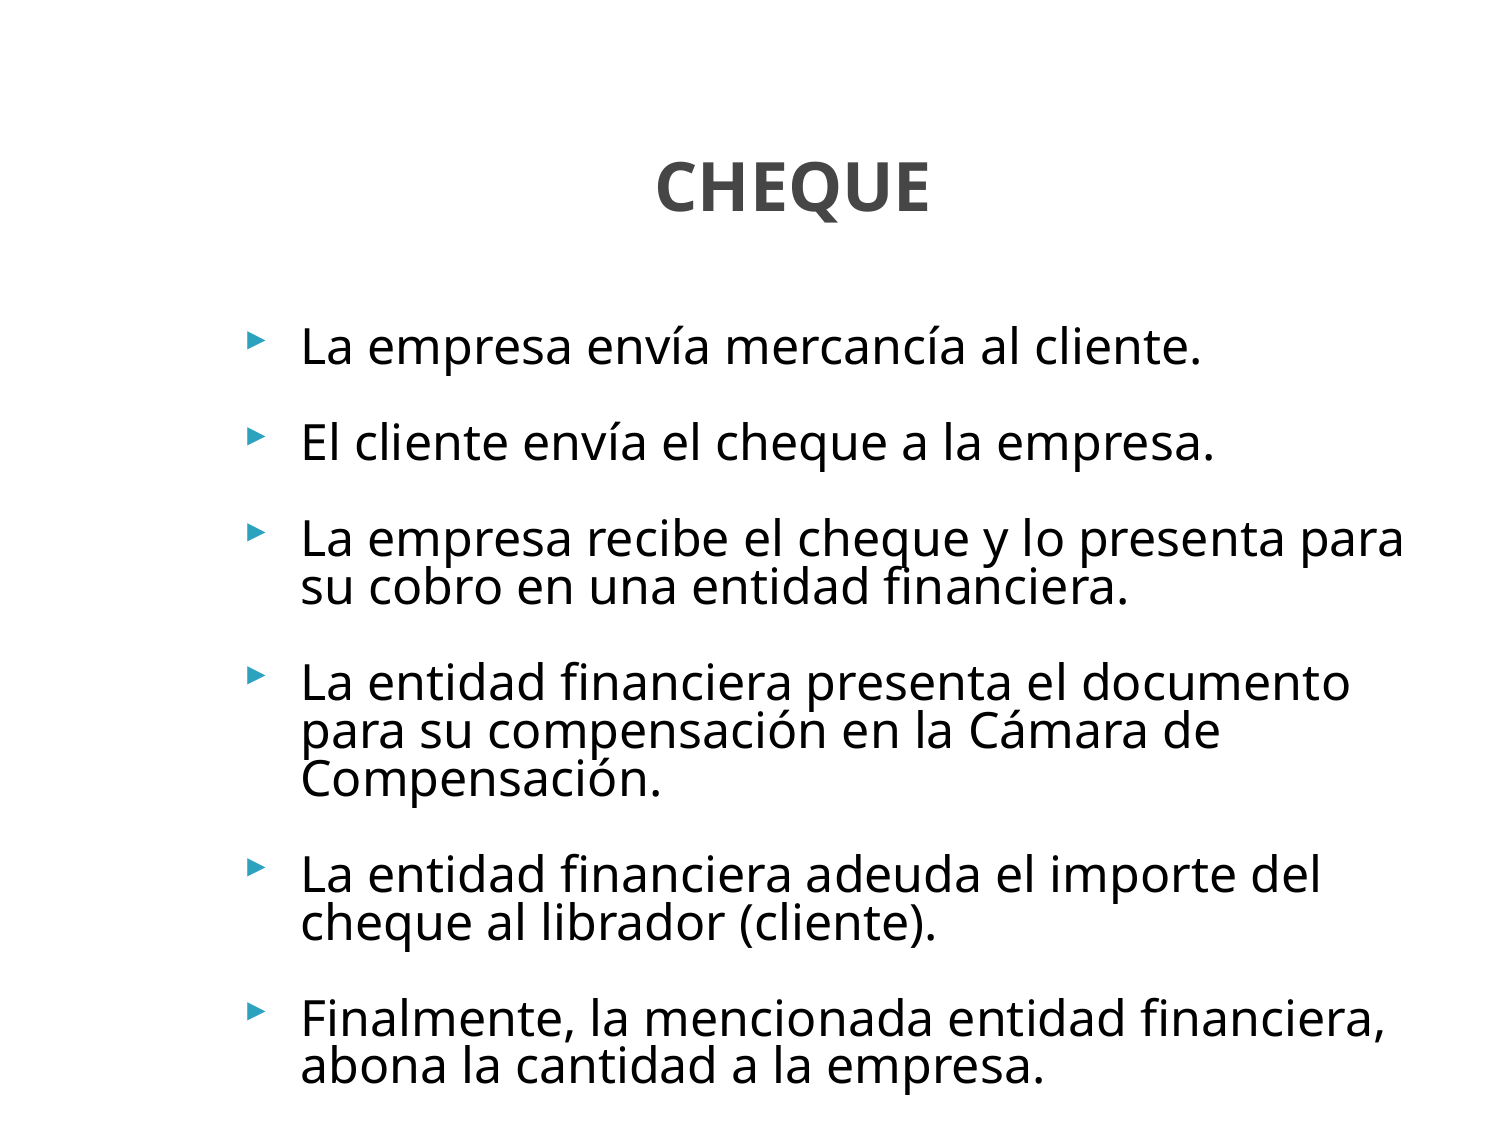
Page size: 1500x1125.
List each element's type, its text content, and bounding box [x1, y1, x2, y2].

title CHEQUE [203, 135, 1383, 233]
text_box La empresa envía mercancía al cliente. El cliente envía el cheque a la empresa. La empresa recibe el cheque y lo presenta para su cobro en una entidad financiera. La entidad financiera presenta el documento para su compensación en la Cámara de Compensación. La entidad financiera adeuda el importe del cheque al librador (cliente). Finalmente, la mencionada entidad financiera, abona la cantidad a la empresa. [229, 319, 1430, 1083]
